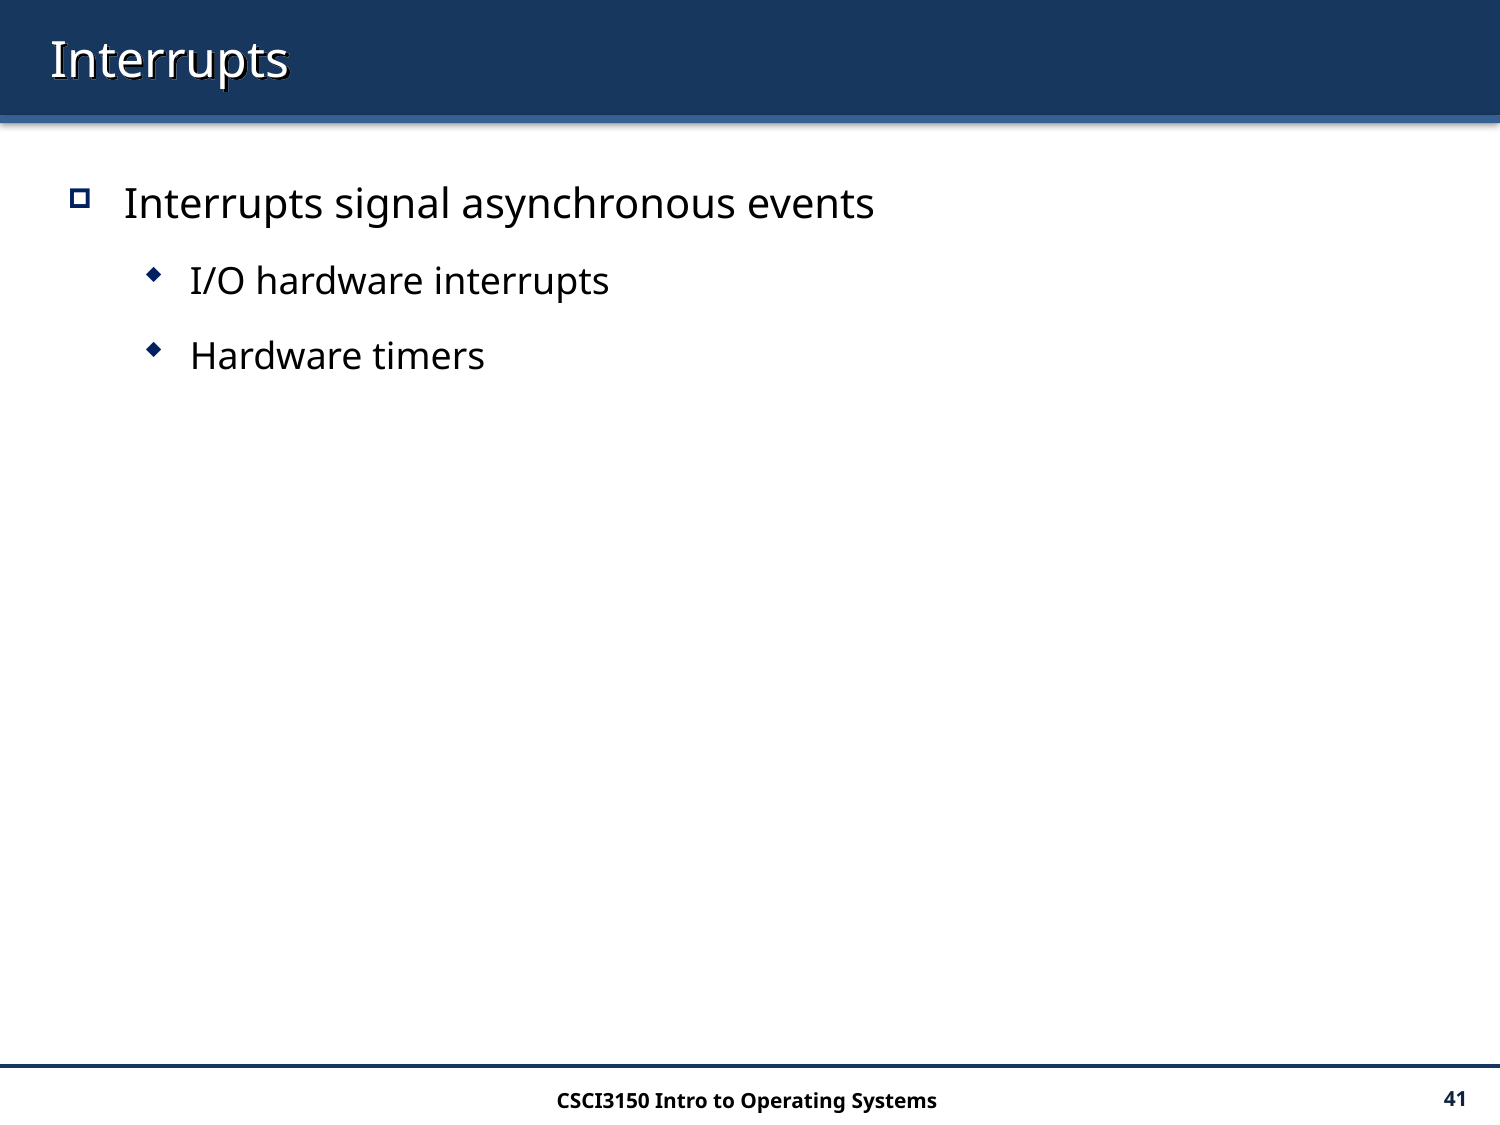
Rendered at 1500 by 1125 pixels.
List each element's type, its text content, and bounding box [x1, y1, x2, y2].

footer CSCI3150 Intro to Operating Systems [497, 1079, 997, 1117]
title Interrupts [34, 8, 1477, 106]
slide_number 41 [1306, 1081, 1483, 1118]
list Interrupts signal asynchronous events I/O hardware interrupts Hardware timers [52, 143, 1396, 868]
